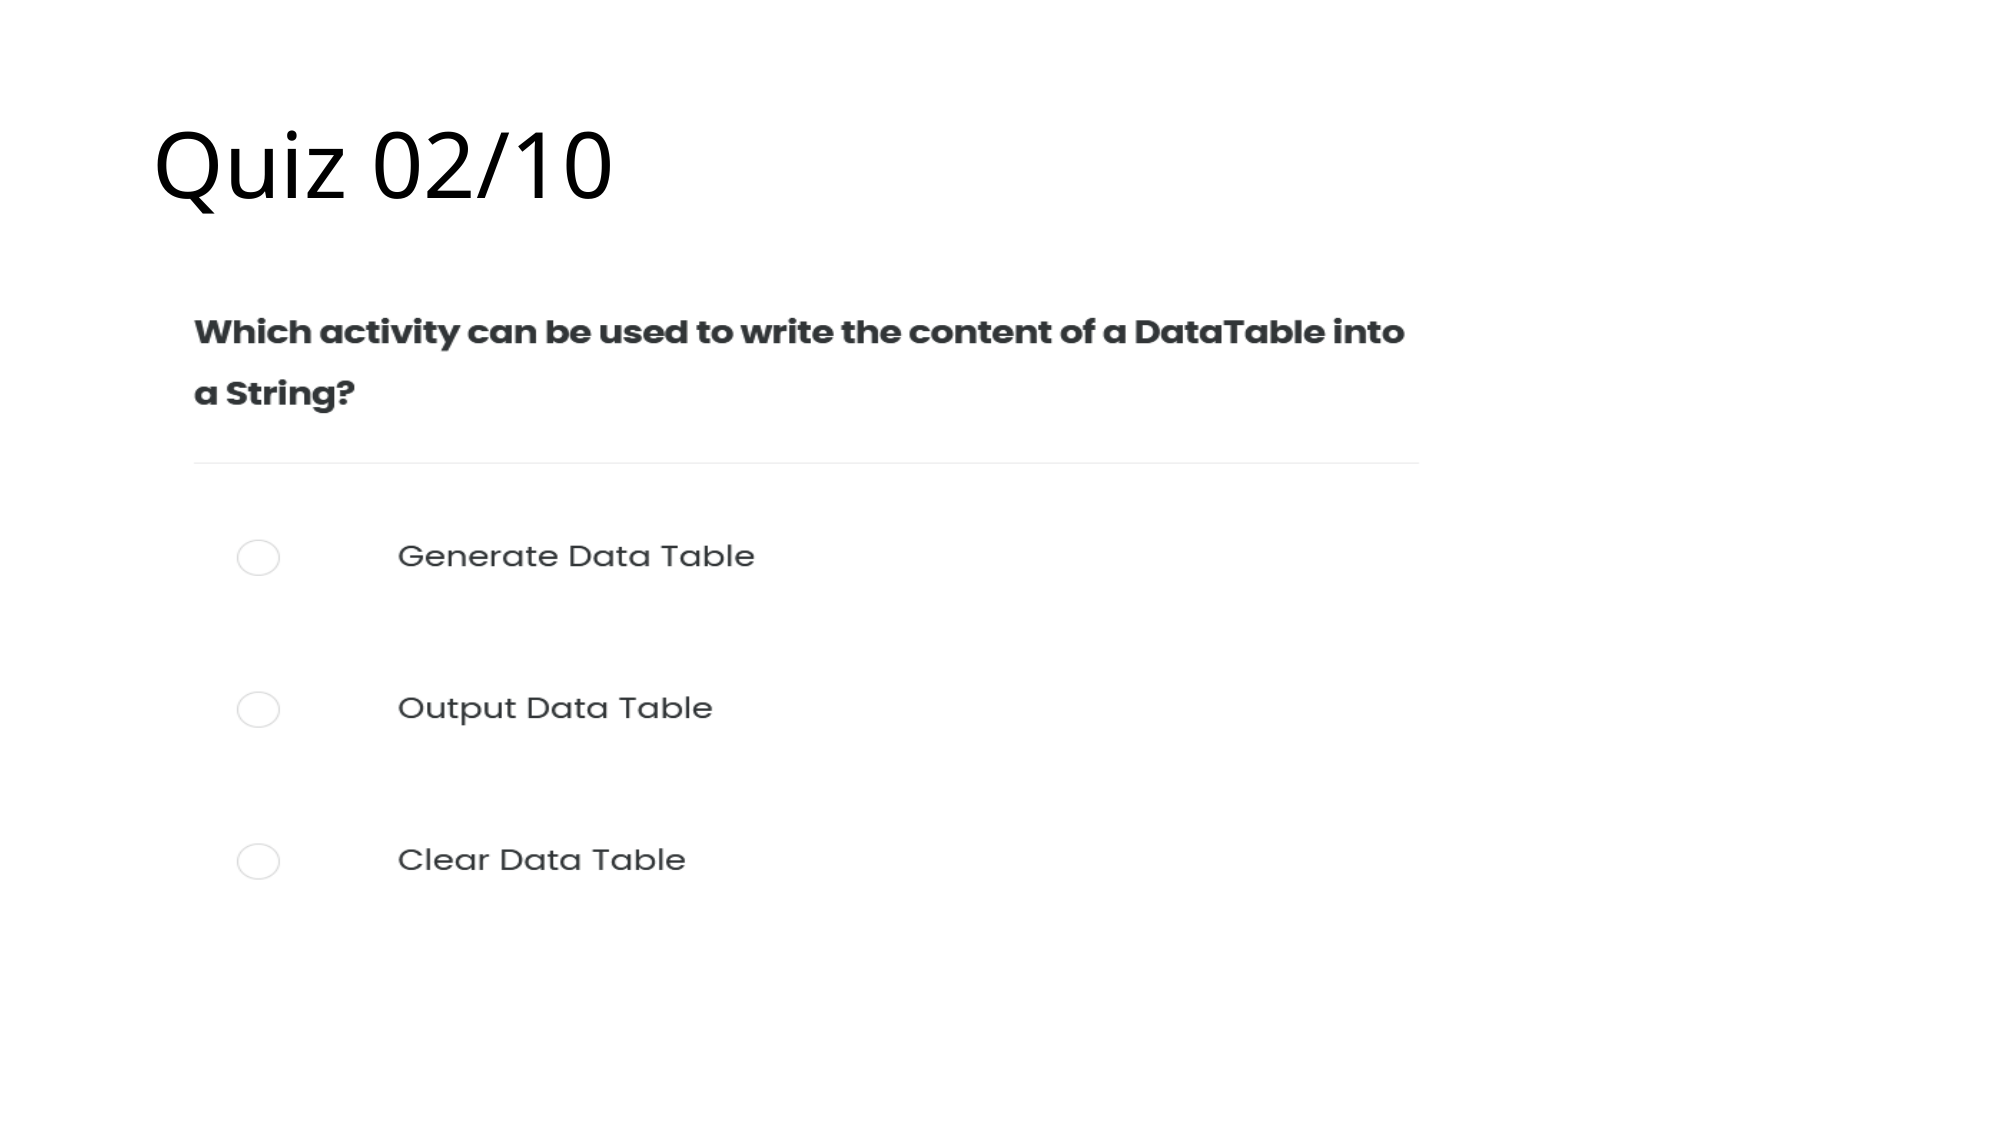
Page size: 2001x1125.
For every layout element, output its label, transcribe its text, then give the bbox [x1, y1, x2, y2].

title Quiz 02/10 [137, 59, 1863, 278]
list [137, 277, 1495, 946]
